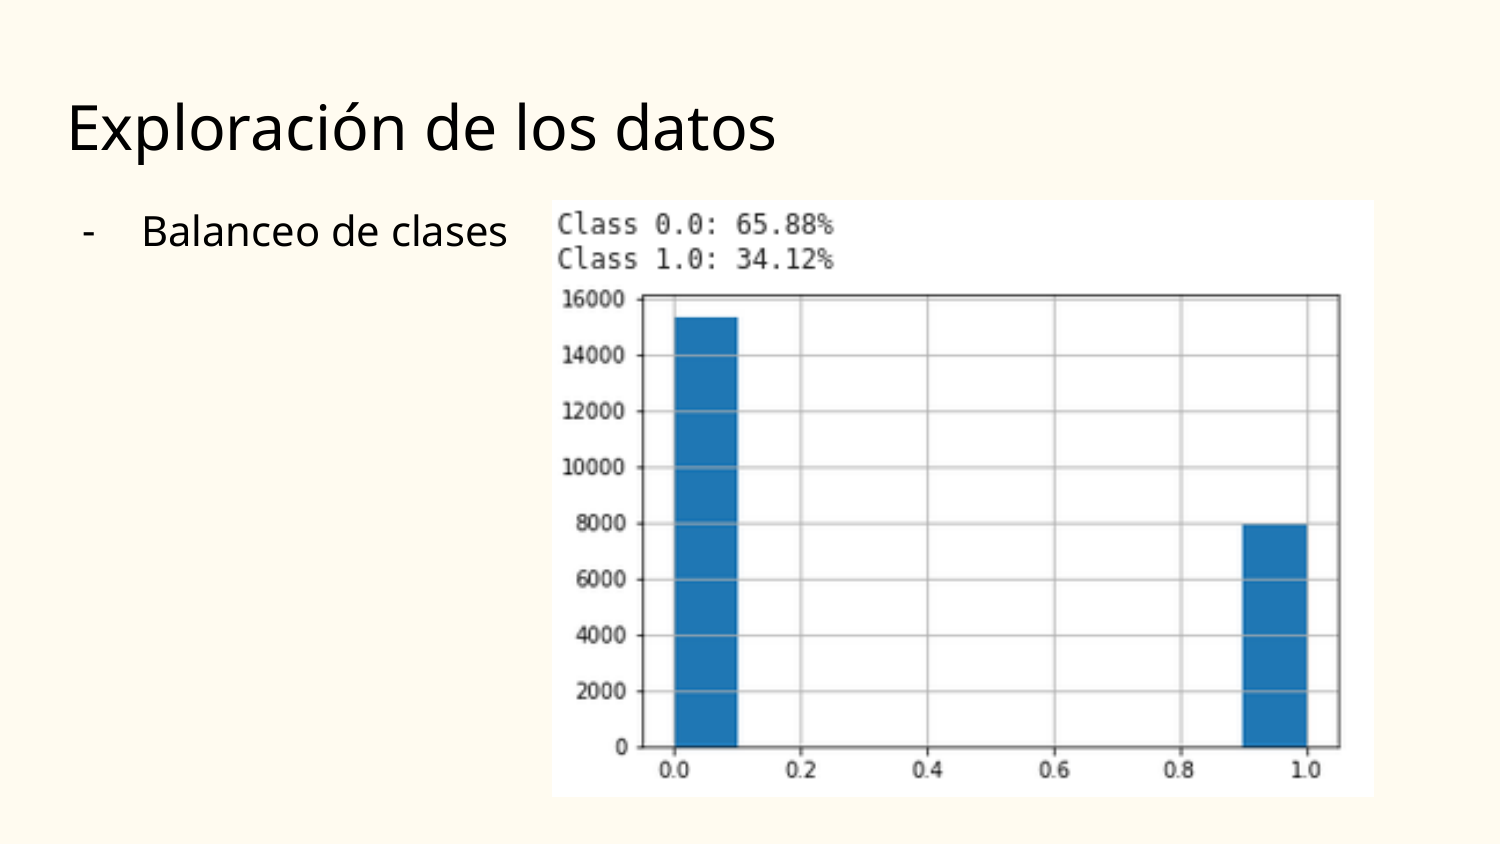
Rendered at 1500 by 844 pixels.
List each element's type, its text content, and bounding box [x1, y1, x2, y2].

title Exploración de los datos [51, 72, 1449, 174]
list Balanceo de clases [51, 182, 1095, 268]
picture [552, 199, 1374, 797]
